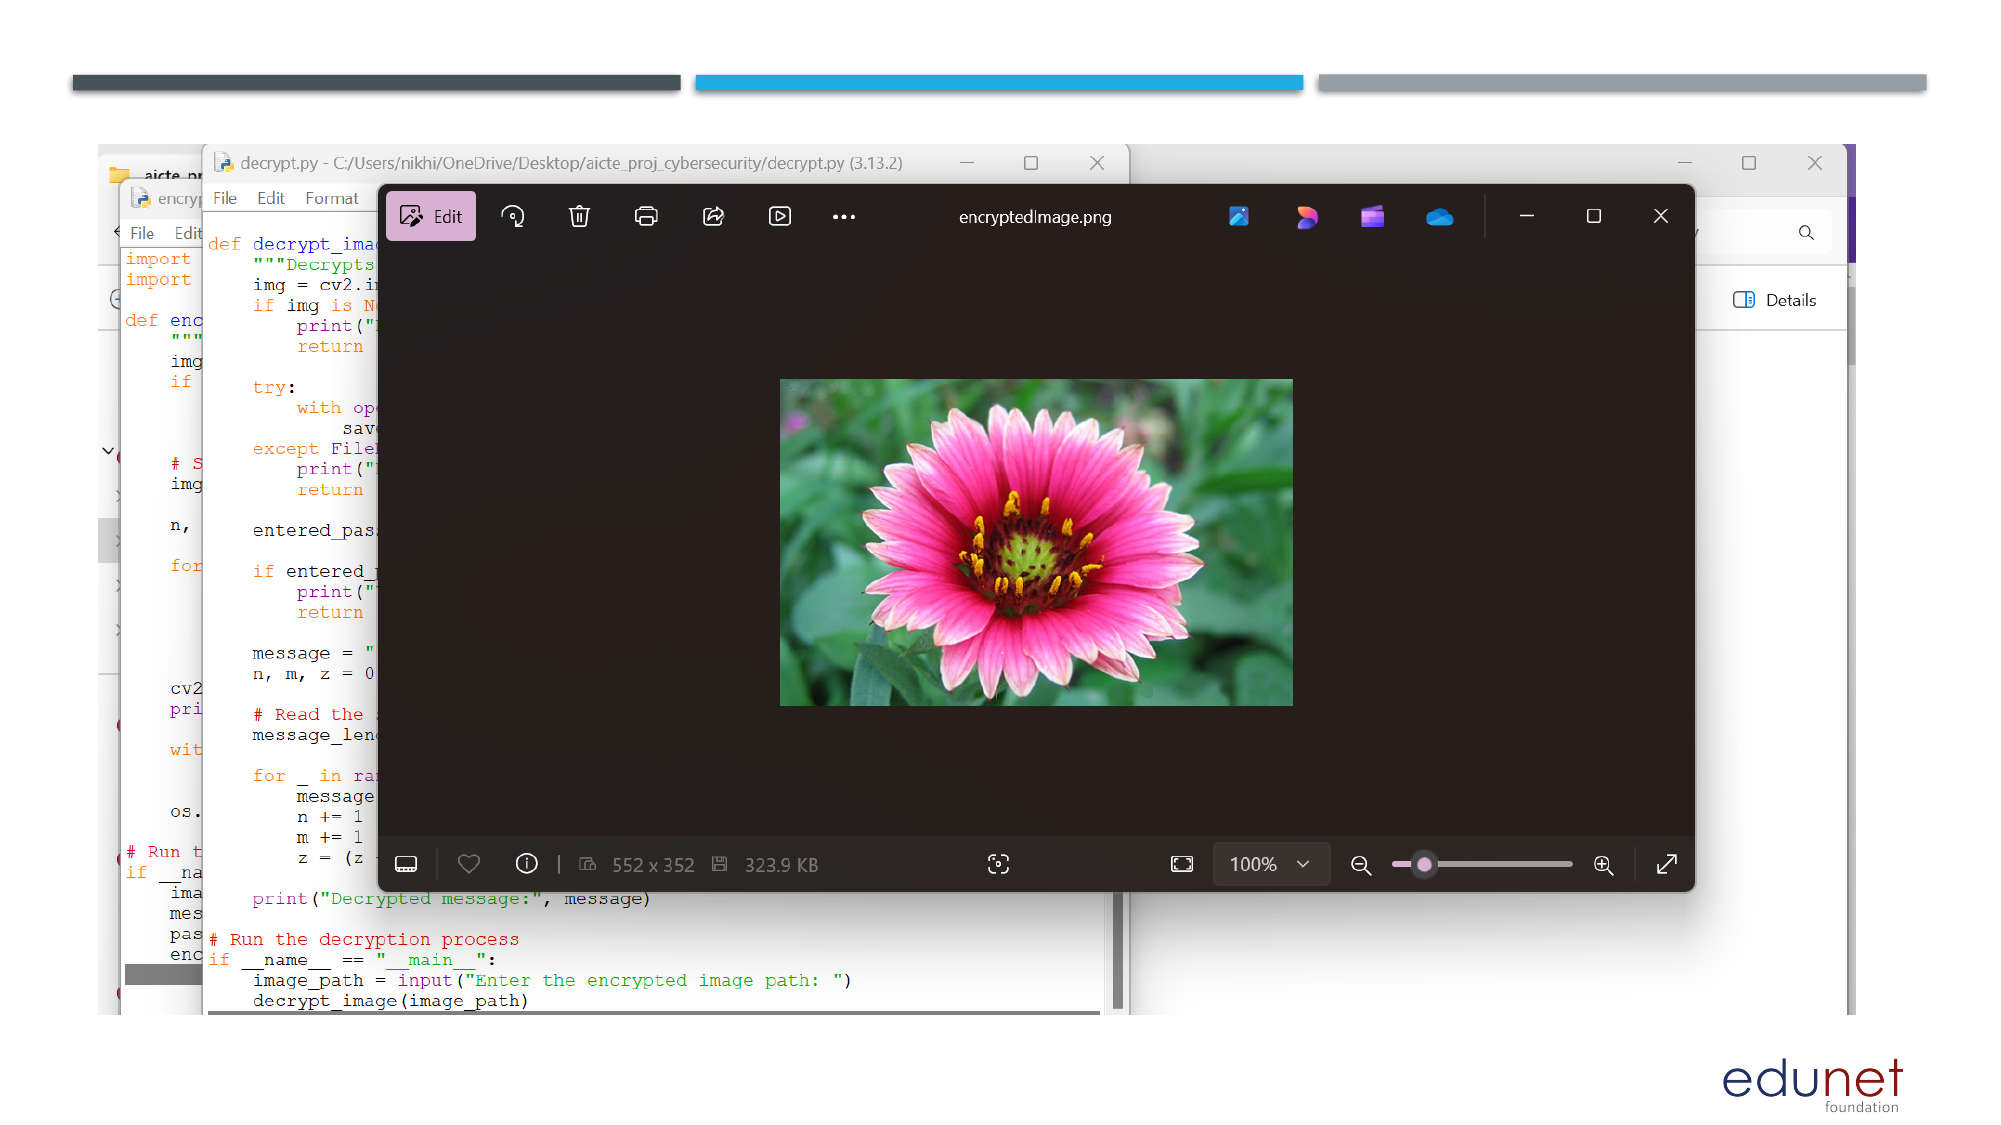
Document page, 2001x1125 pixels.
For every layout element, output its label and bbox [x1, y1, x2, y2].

picture [1719, 1056, 1905, 1116]
picture [97, 144, 1857, 1016]
